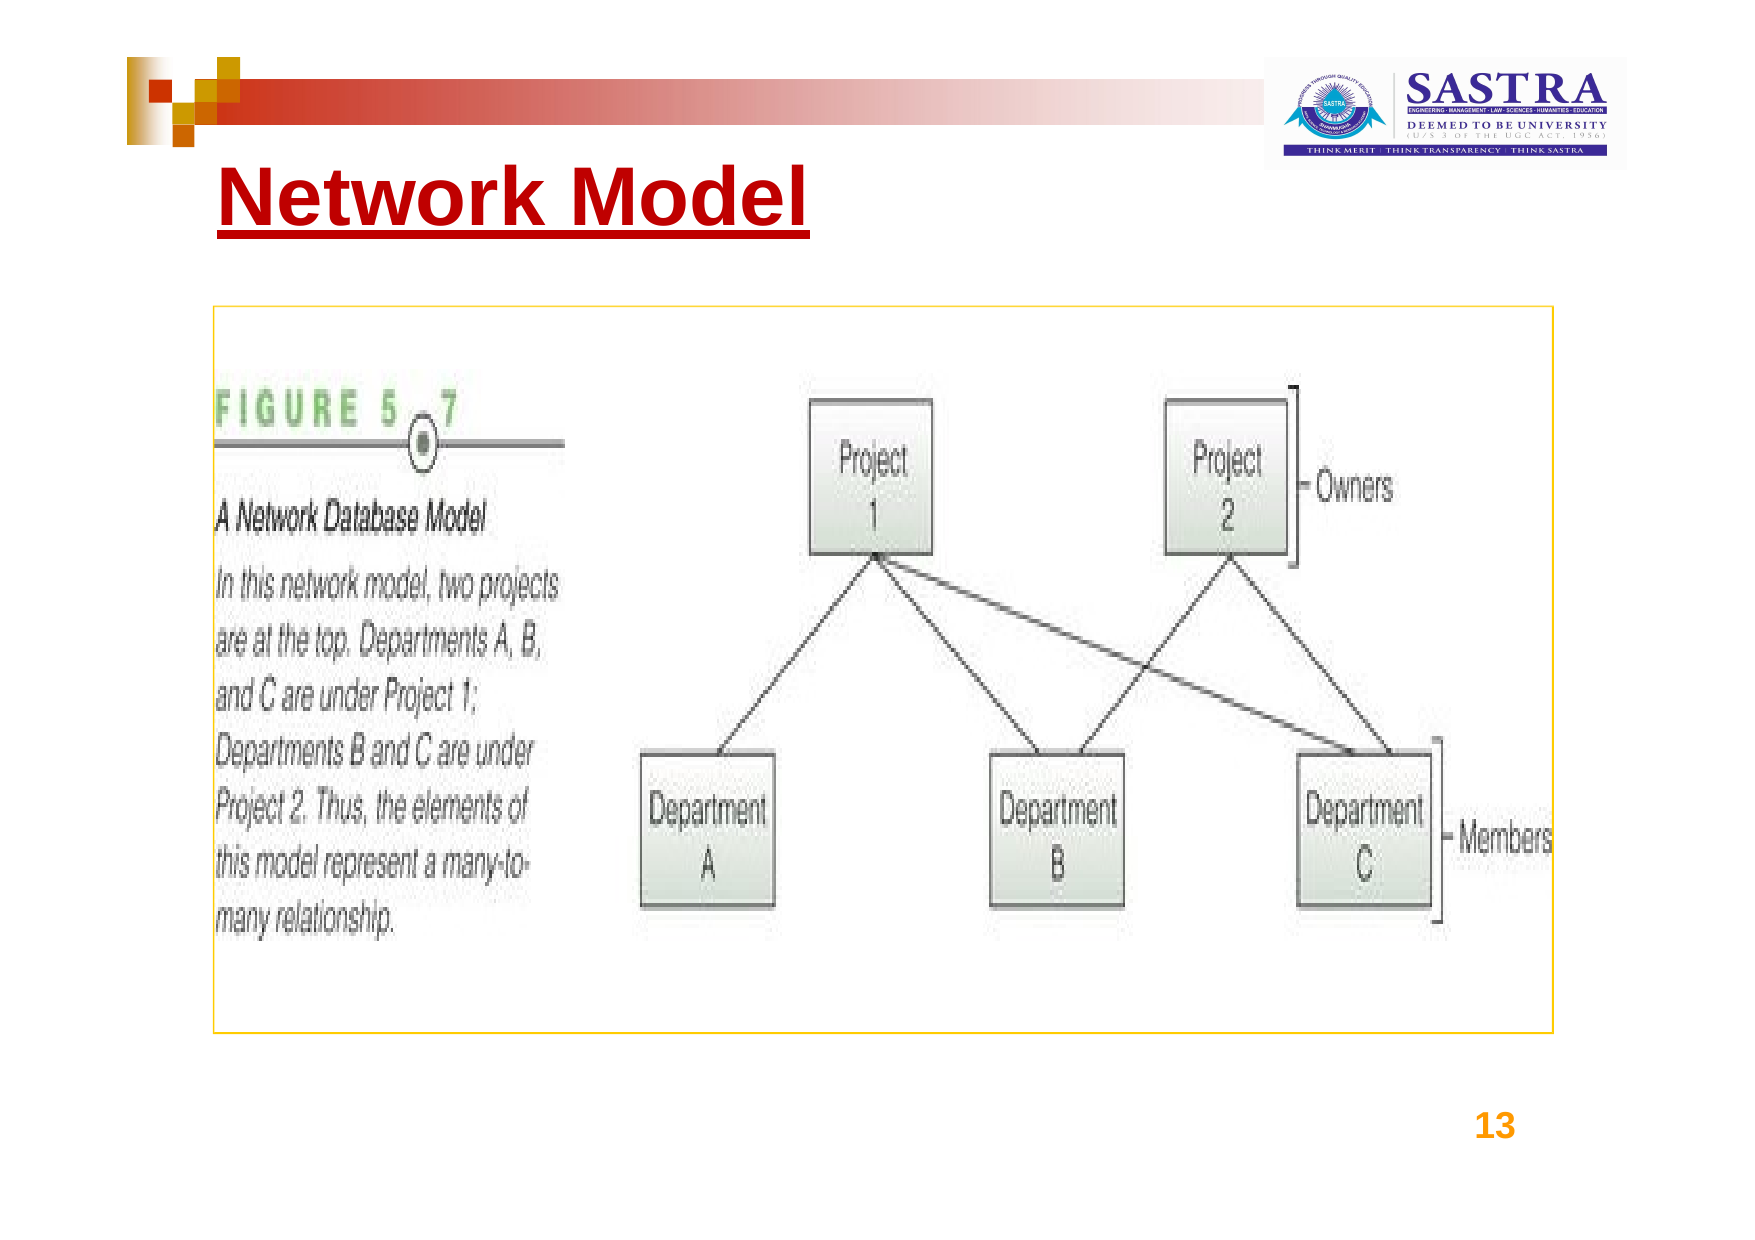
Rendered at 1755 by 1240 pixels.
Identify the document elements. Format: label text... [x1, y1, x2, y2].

title Network Model [214, 140, 813, 304]
picture [127, 57, 173, 145]
text_box 13 [1472, 1102, 1519, 1147]
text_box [212, 305, 1555, 1035]
picture [217, 56, 1628, 170]
